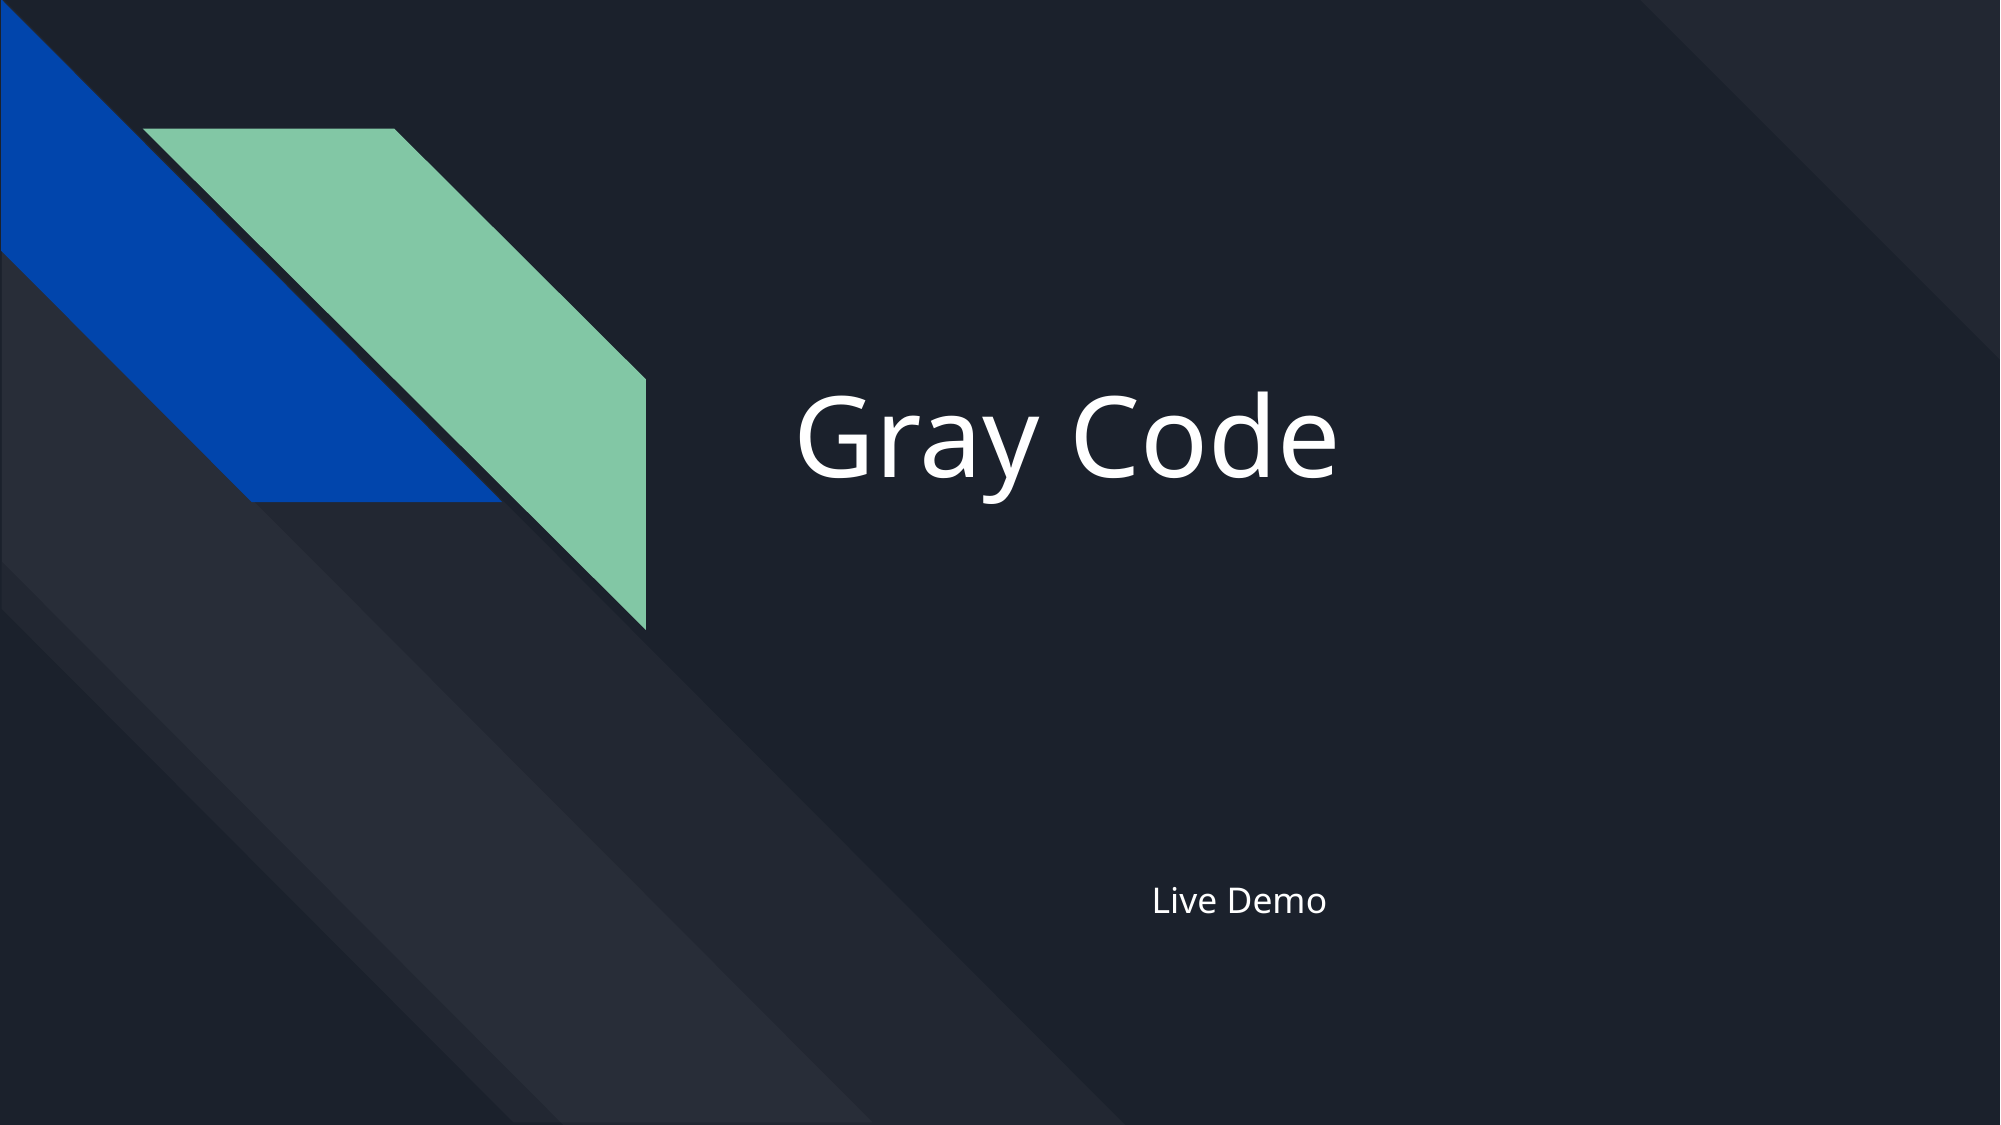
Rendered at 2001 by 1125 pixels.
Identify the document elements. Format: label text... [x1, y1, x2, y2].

subtitle Live Demo [1111, 858, 1871, 970]
title Gray Code [773, 345, 1872, 691]
